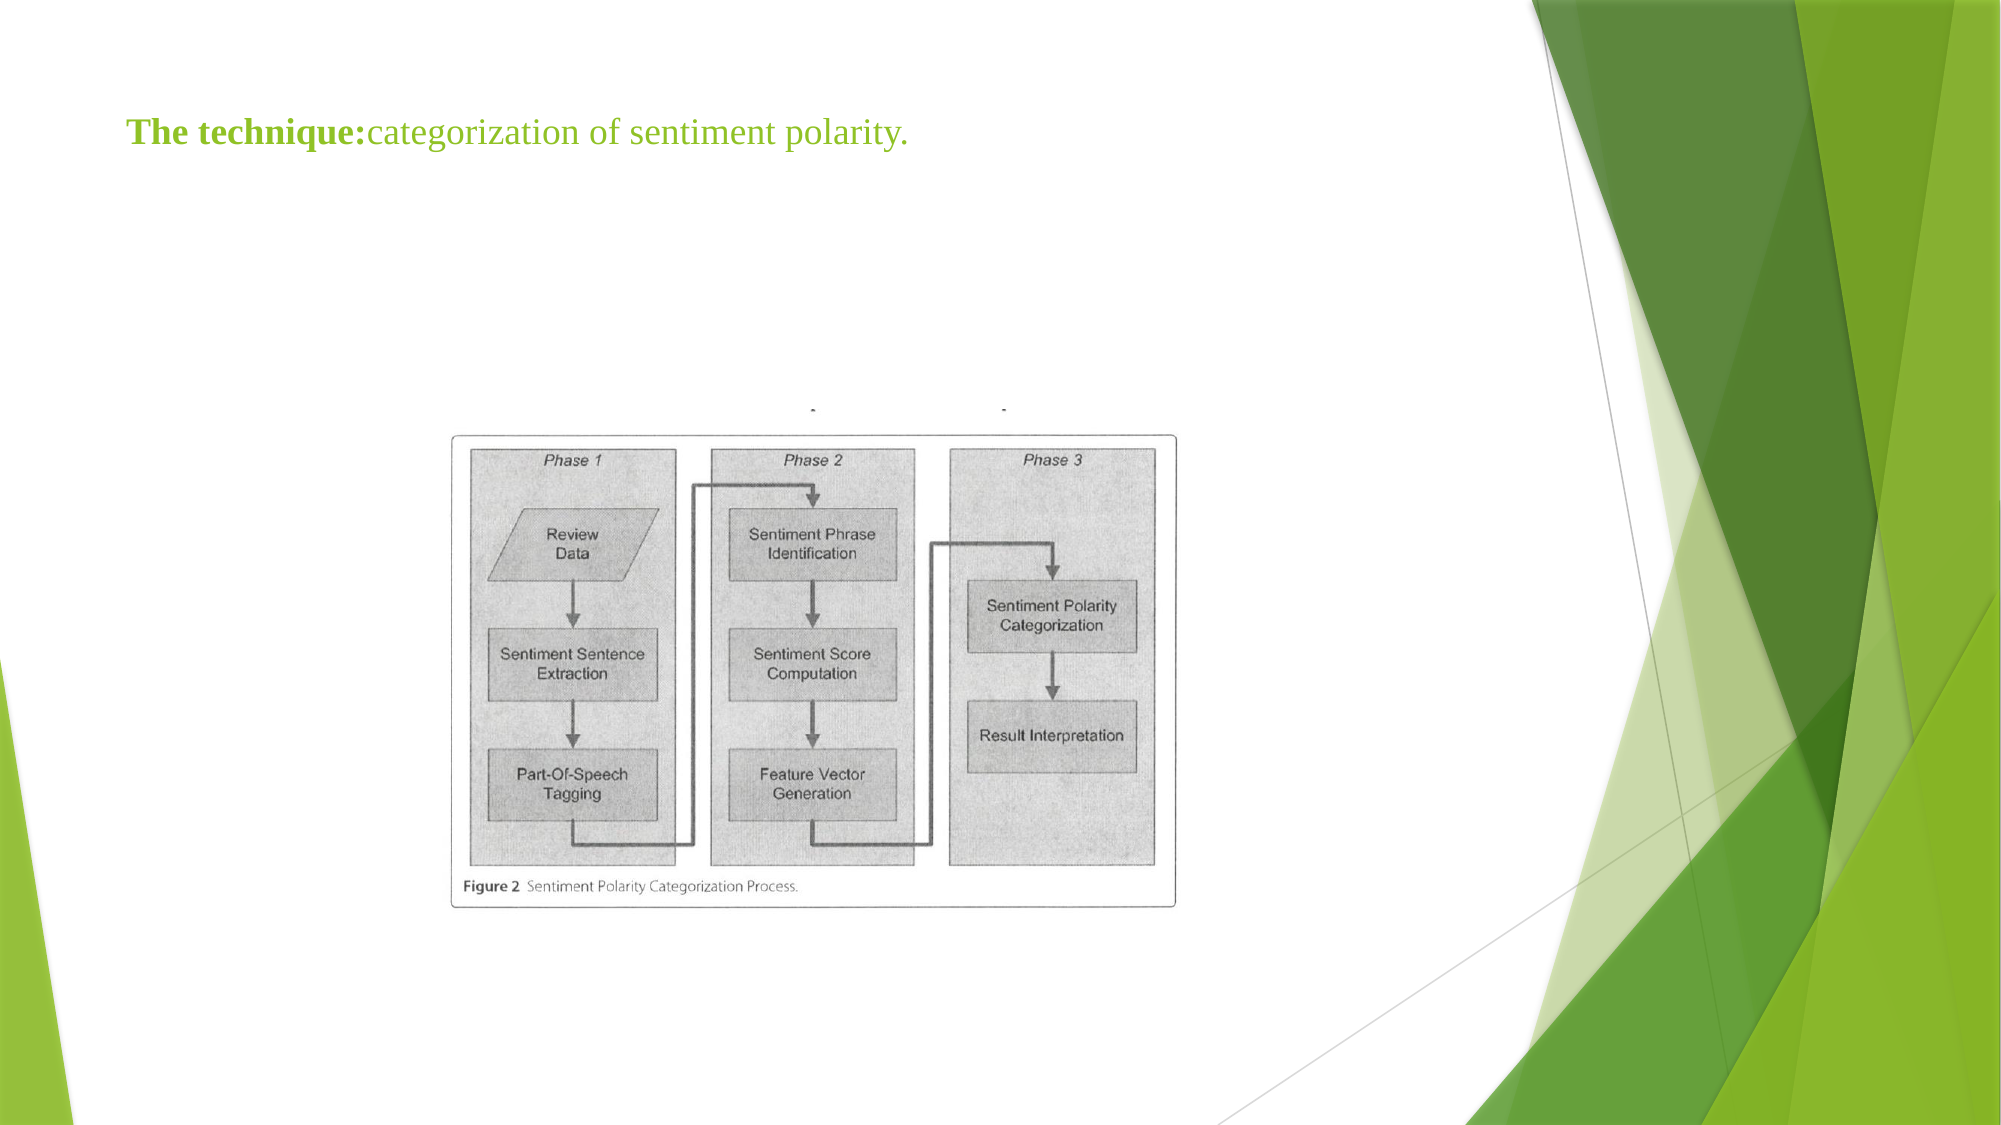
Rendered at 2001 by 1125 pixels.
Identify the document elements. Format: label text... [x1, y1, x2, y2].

title The technique:categorization of sentiment polarity. [111, 99, 1522, 317]
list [424, 409, 1209, 937]
